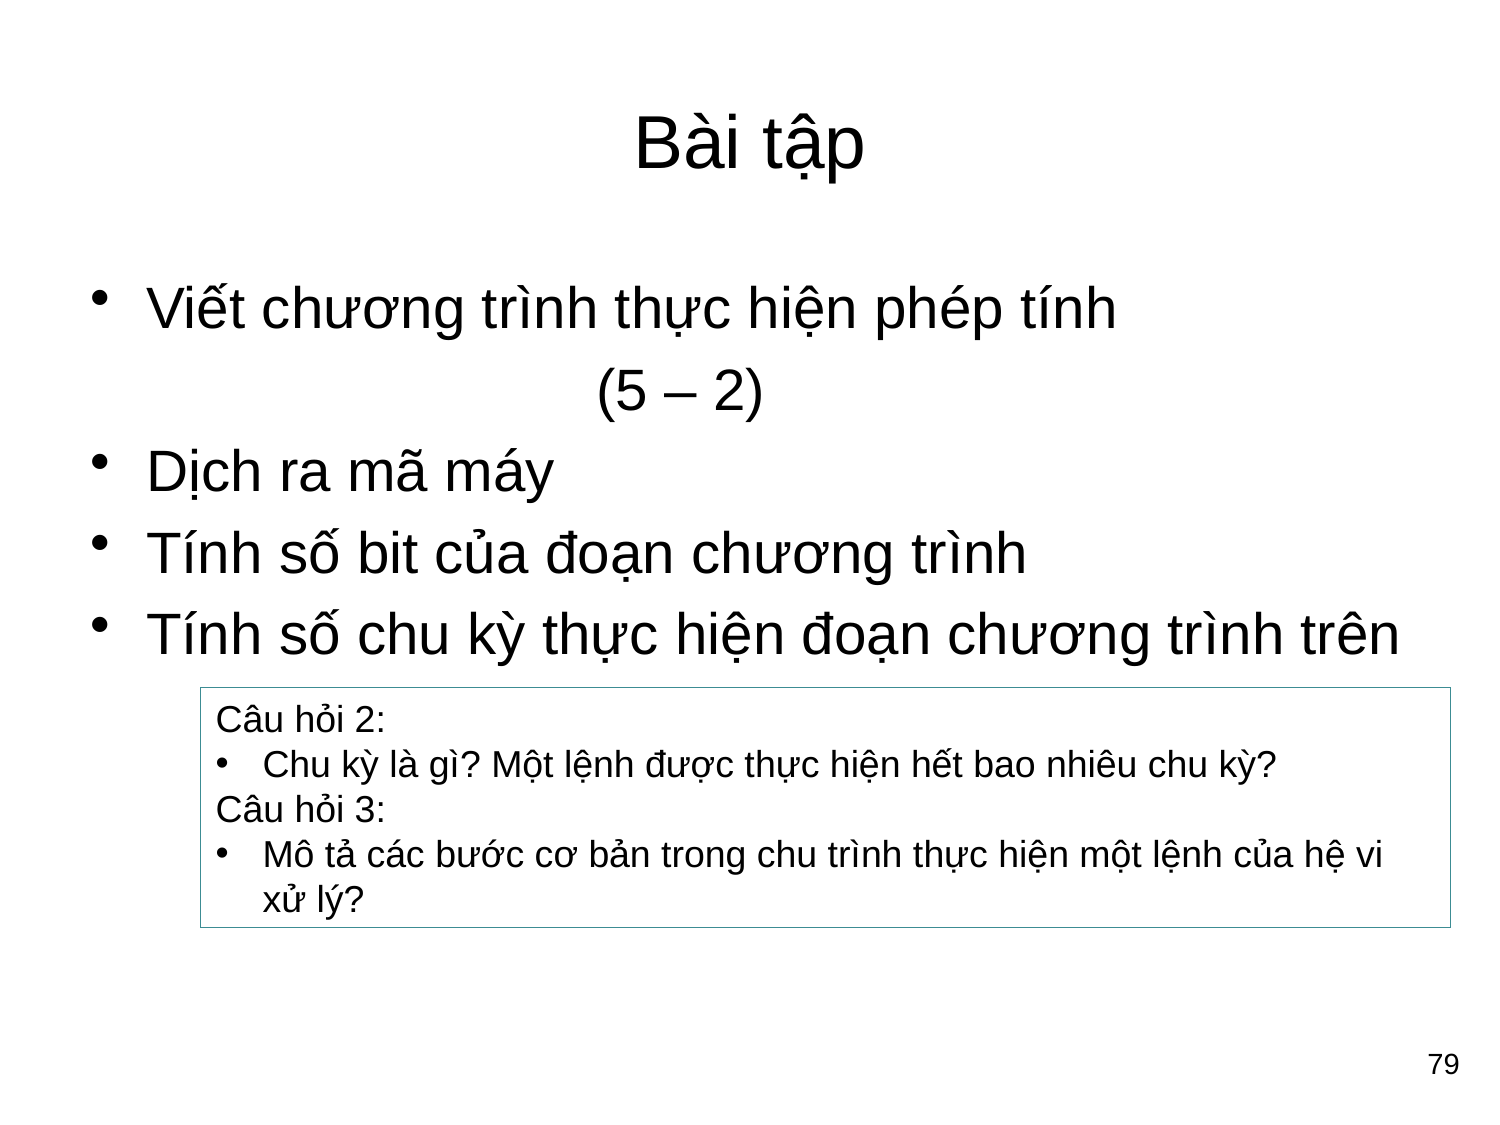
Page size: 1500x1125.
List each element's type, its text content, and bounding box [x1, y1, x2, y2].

list Viết chương trình thực hiện phép tính (5 – 2) Dịch ra mã máy Tính số bit của đoạn chương trình Tính số chu kỳ thực hiện đoạn chương trình trên [74, 262, 1426, 1006]
slide_number 79 [1124, 1037, 1476, 1116]
text_box Câu hỏi 2: Chu kỳ là gì? Một lệnh được thực hiện hết bao nhiêu chu kỳ? Câu hỏi 3: Mô tả các bước cơ bản trong chu trình thực hiện một lệnh của hệ vi xử lý? [200, 687, 1451, 928]
title Bài tập [74, 44, 1426, 233]
